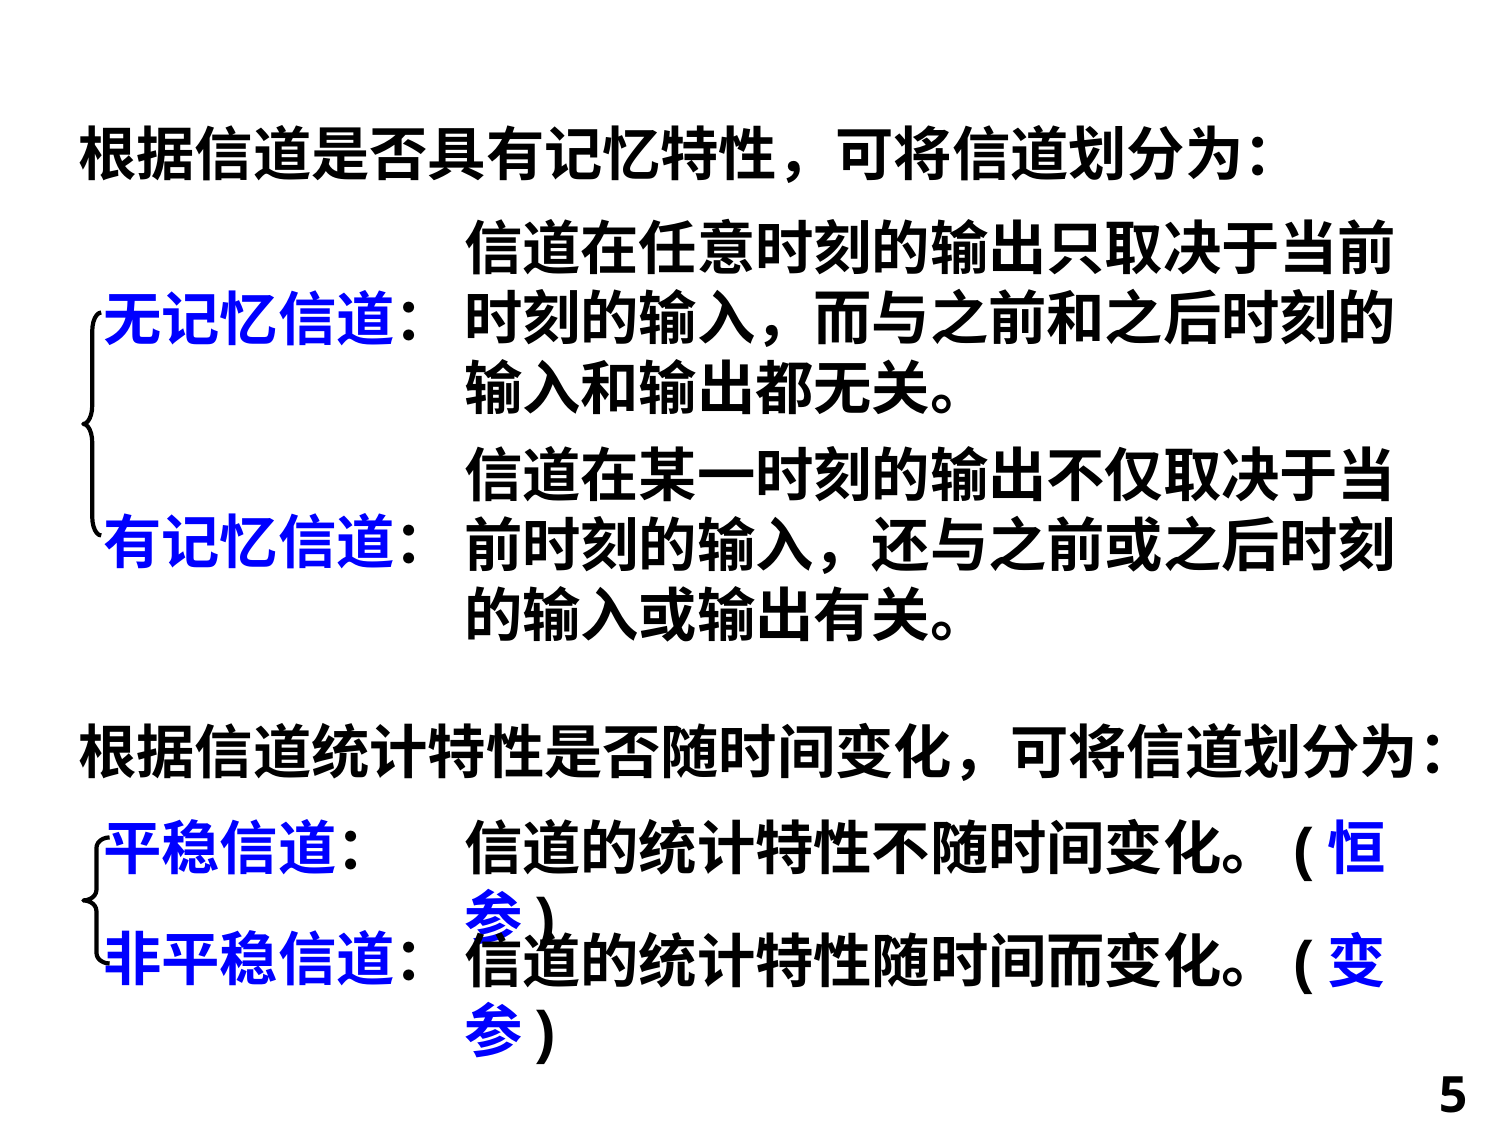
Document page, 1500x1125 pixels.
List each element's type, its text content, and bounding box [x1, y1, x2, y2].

text_box 信道在某一时刻的输出不仅取决于当 前时刻的输入，还与之前或之后时刻 的输入或输出有关。 [449, 595, 1483, 656]
slide_number 5 [1379, 1075, 1483, 1118]
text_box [63, 707, 1483, 1003]
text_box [63, 109, 1483, 584]
